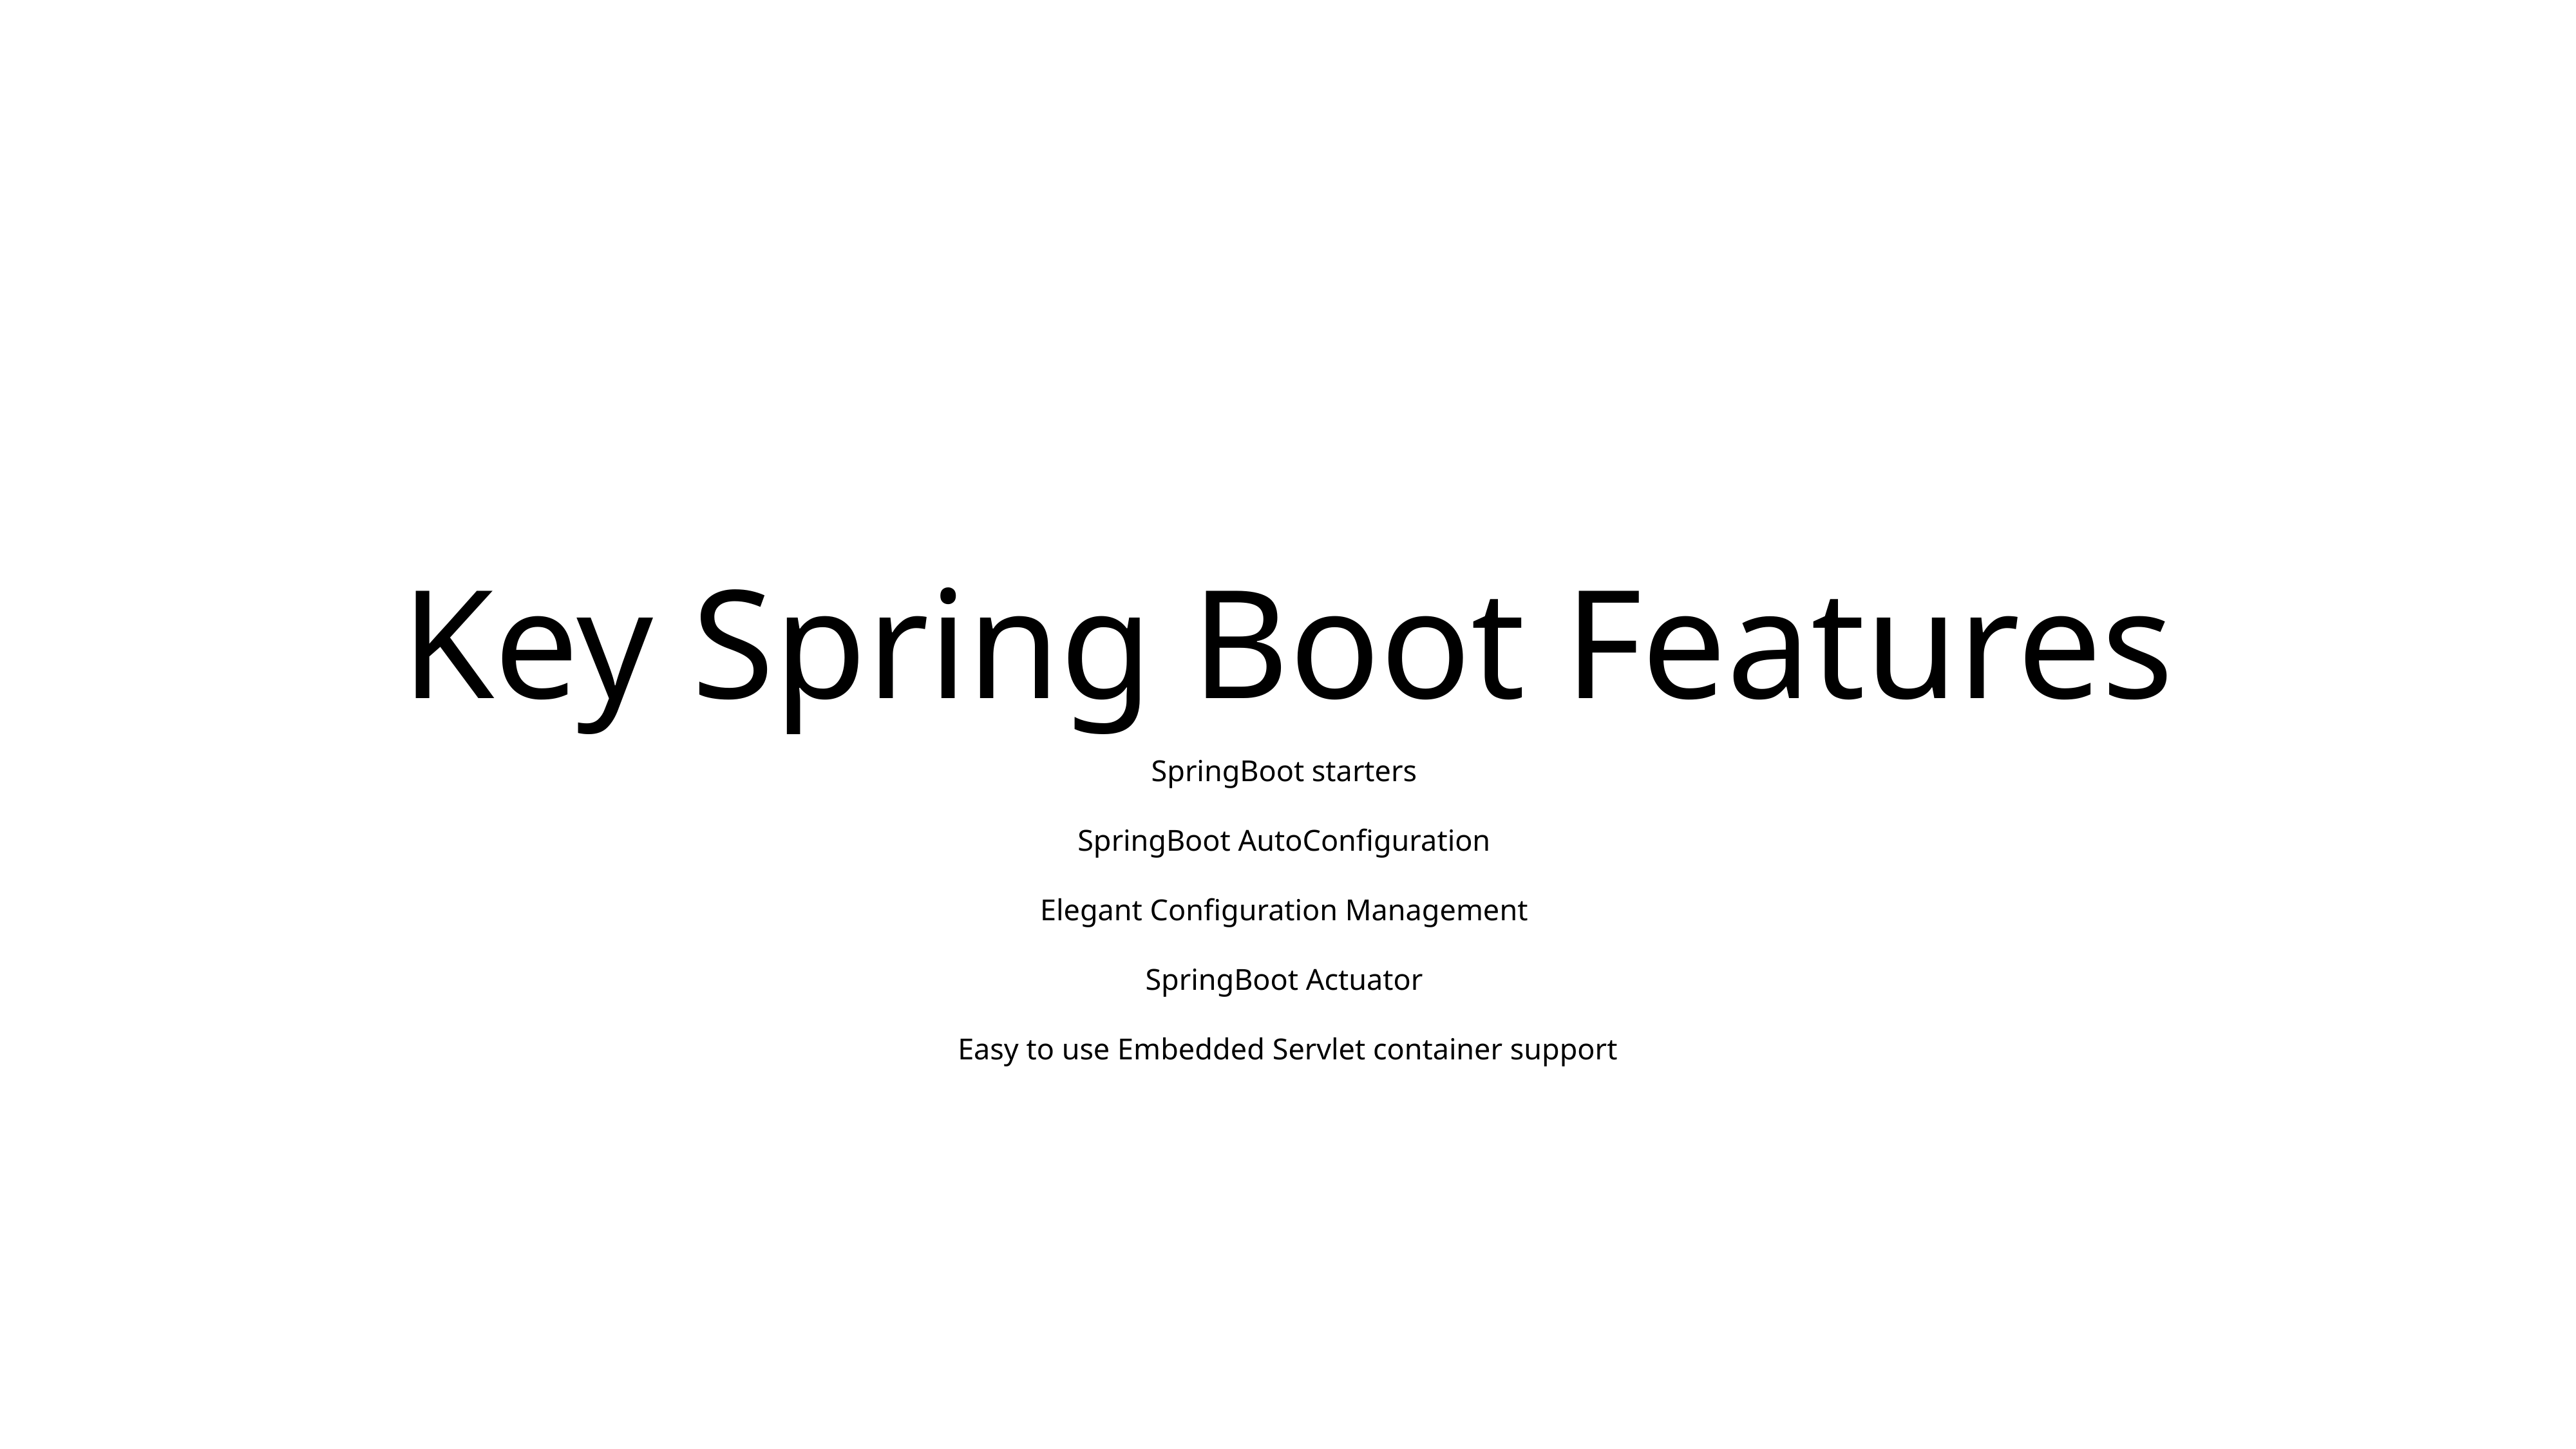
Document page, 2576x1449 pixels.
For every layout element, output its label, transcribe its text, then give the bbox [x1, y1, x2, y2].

subtitle SpringBoot starters SpringBoot AutoConfiguration Elegant Configuration Management SpringBoot Actuator Easy to use Embedded Servlet container support [187, 746, 2389, 916]
title Key Spring Boot Features [187, 242, 2389, 735]
